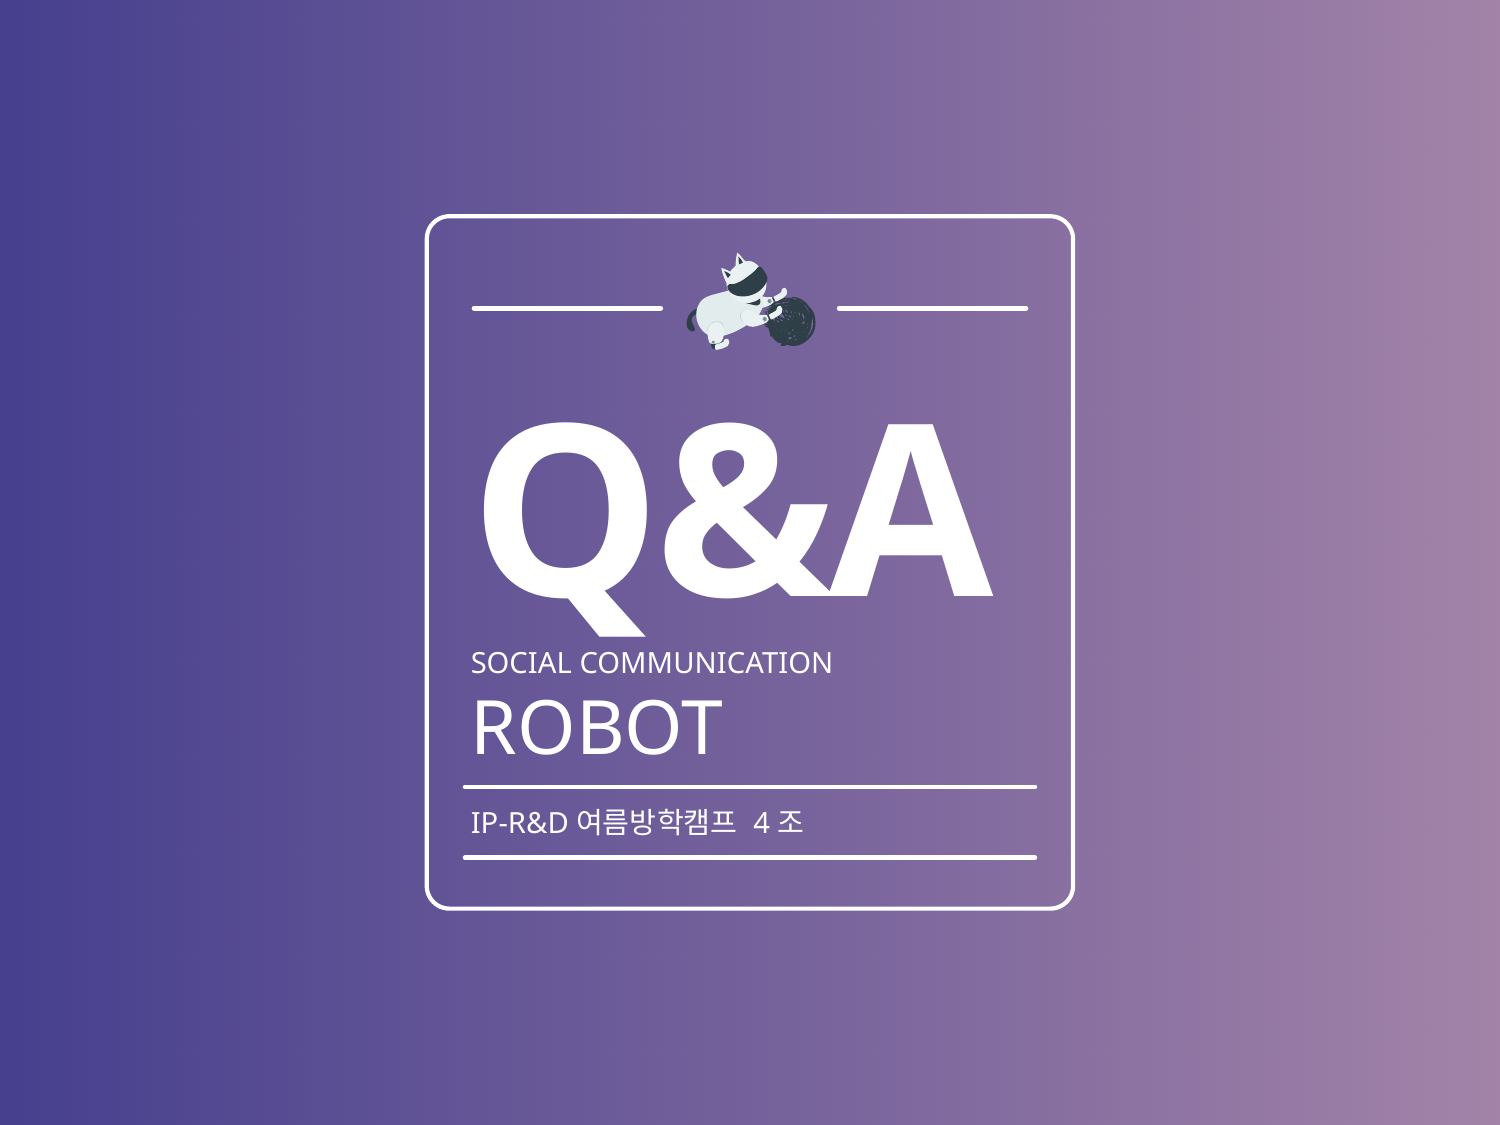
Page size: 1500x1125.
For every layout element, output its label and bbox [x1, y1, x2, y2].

picture [0, 0, 1500, 1125]
text_box [426, 215, 1074, 909]
